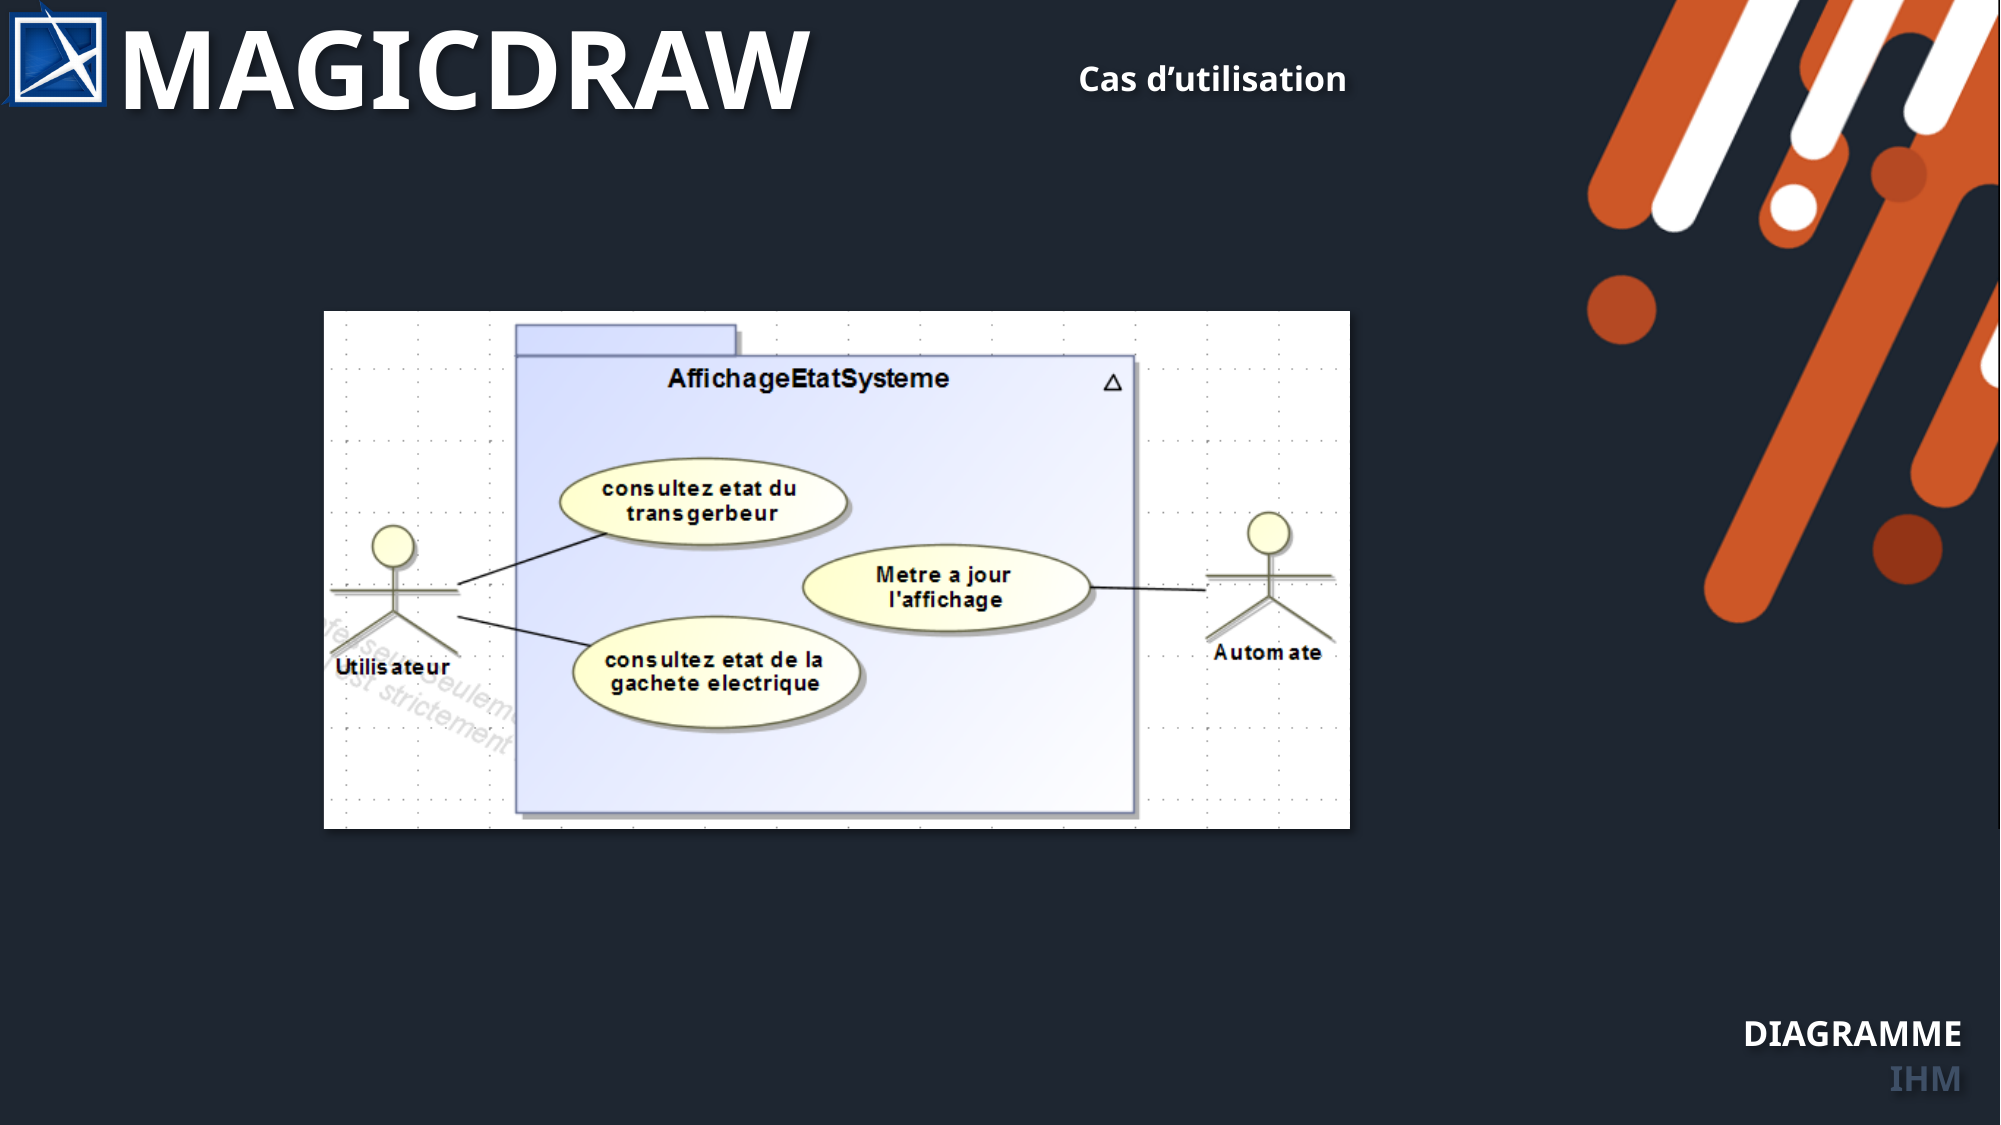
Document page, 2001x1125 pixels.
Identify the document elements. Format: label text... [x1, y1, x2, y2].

picture [0, 0, 107, 107]
picture [323, 0, 2000, 1125]
title MAGICDRAW [101, 0, 860, 141]
text_box Cas d’utilisation [961, 53, 1465, 106]
